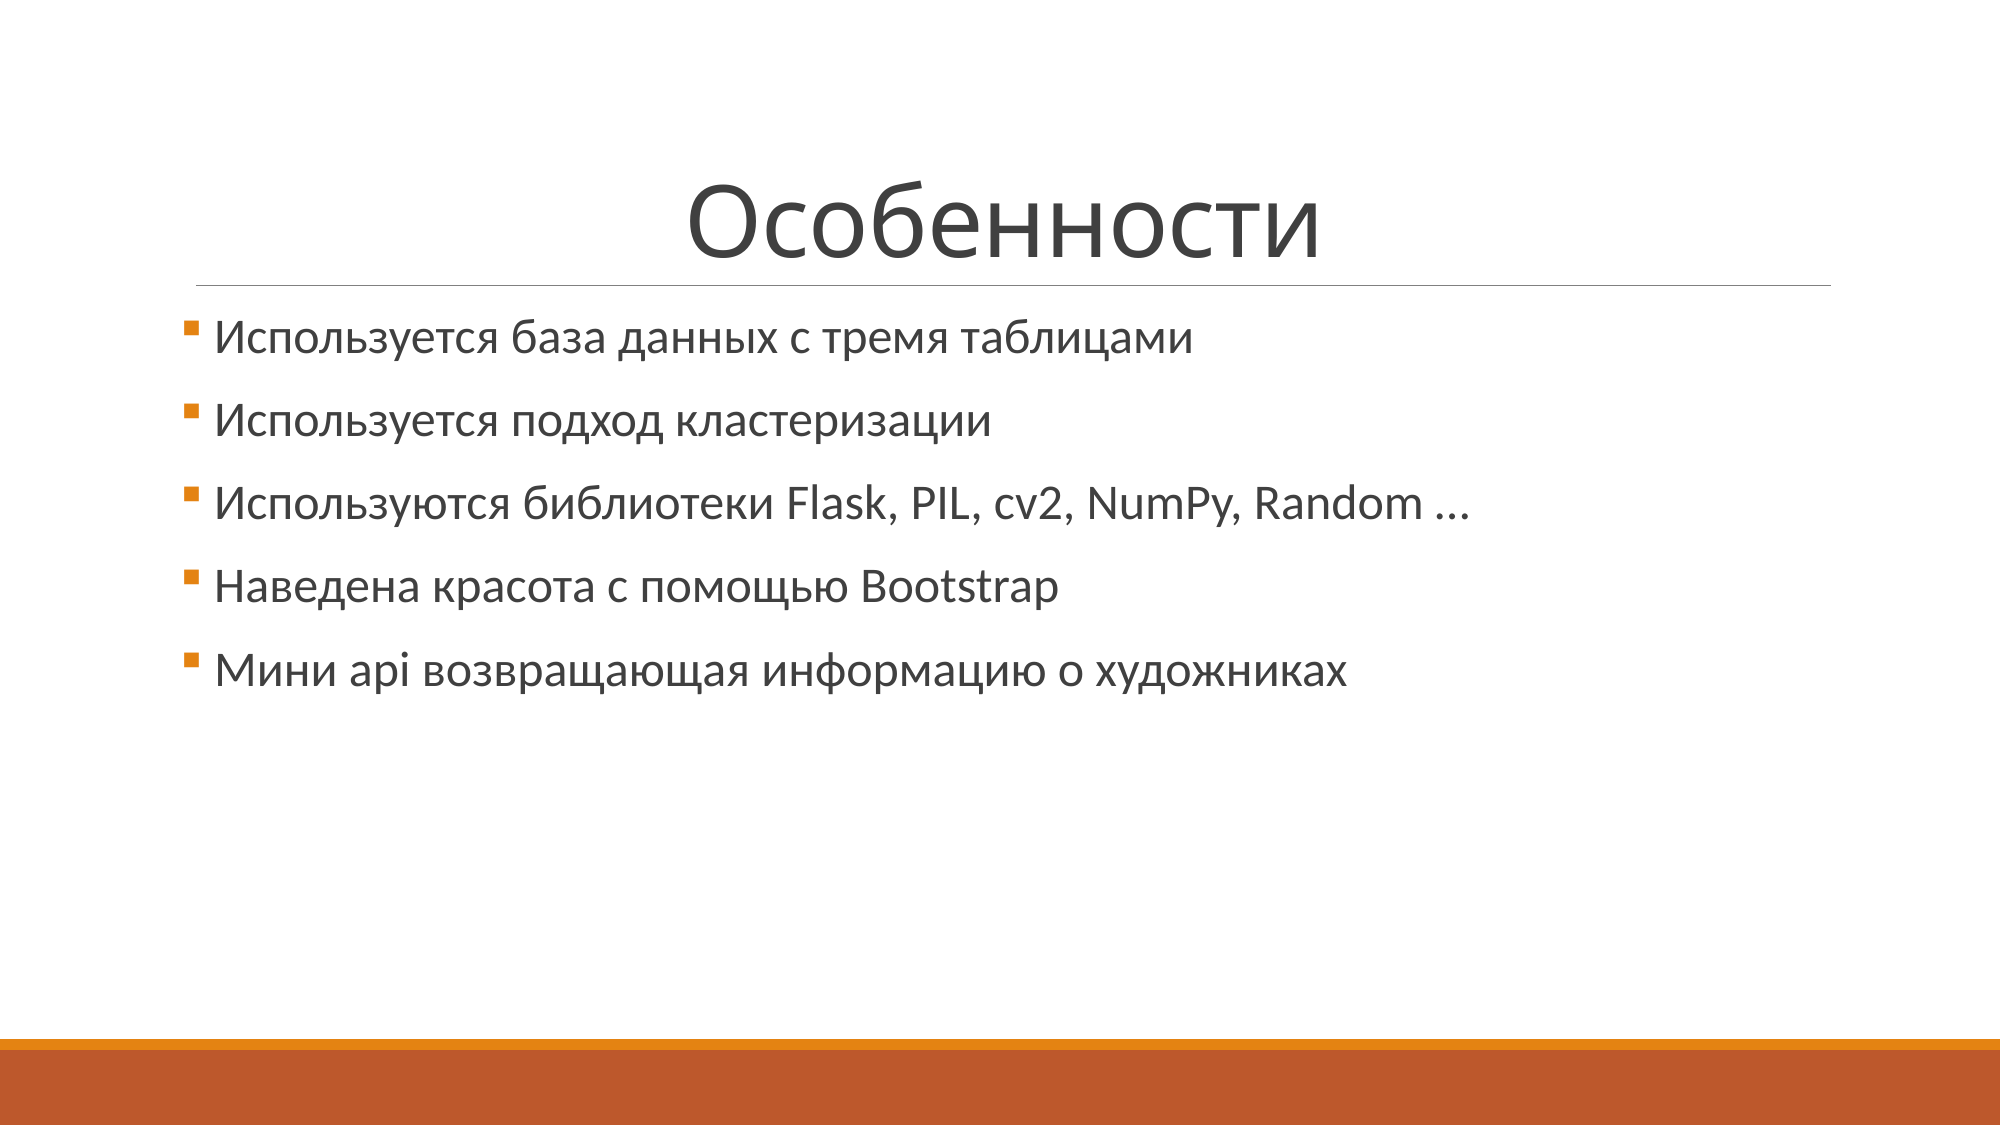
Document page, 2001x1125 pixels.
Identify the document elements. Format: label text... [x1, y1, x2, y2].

list Используется база данных с тремя таблицами Используется подход кластеризации Используются библиотеки Flask, PIL, cv2, NumPy, Random … Наведена красота с помощью Bootstrap Мини api возвращающая информацию о художниках [180, 302, 1830, 963]
title Особенности [180, 47, 1830, 285]
